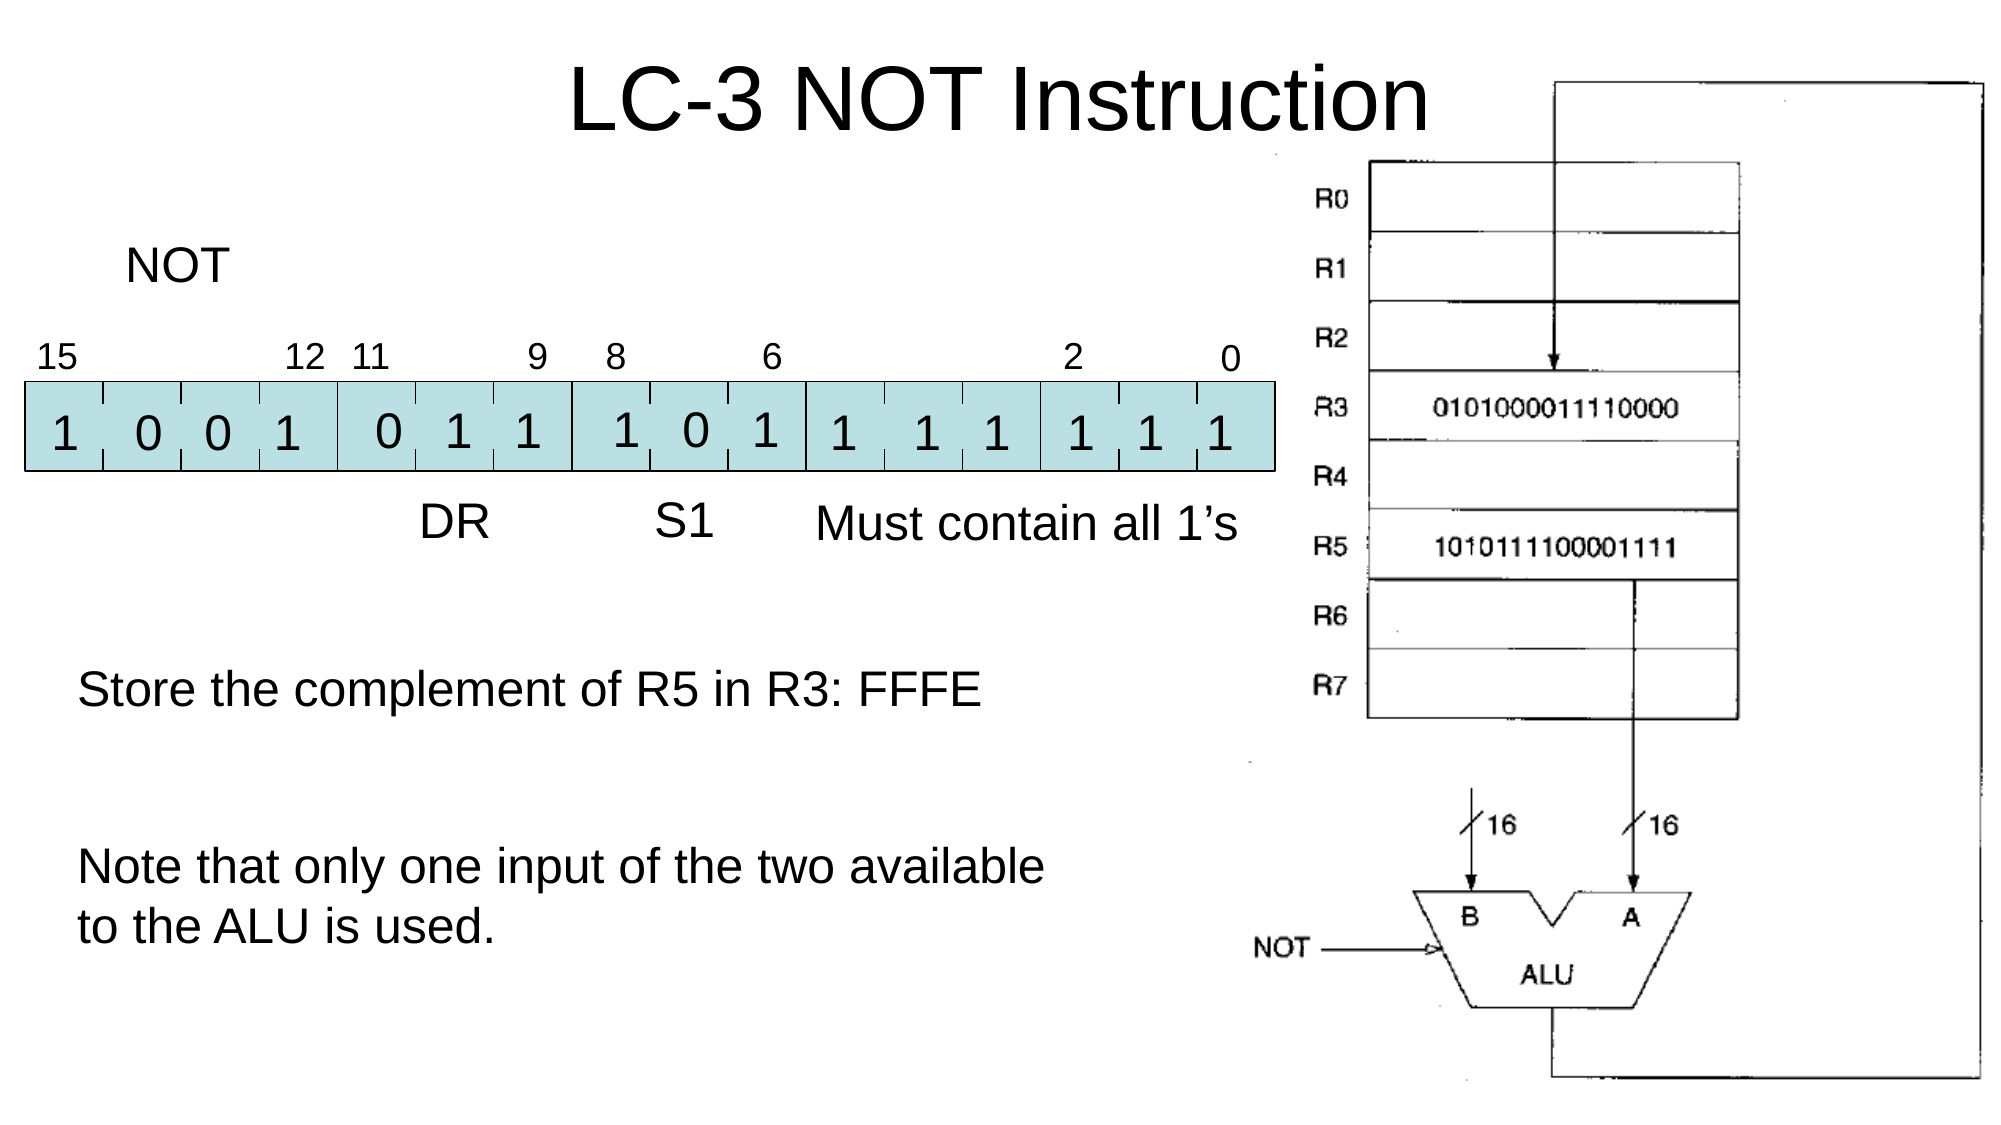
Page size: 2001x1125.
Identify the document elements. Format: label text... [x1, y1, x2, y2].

title LC-3 NOT Instruction [150, 0, 1850, 188]
text_box Note that only one input of the two available to the ALU is used. [62, 826, 1109, 961]
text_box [24, 324, 1276, 550]
text_box Store the complement of R5 in R3: FFFE [62, 649, 1109, 724]
picture [1230, 60, 1994, 1101]
text_box NOT [110, 225, 260, 300]
